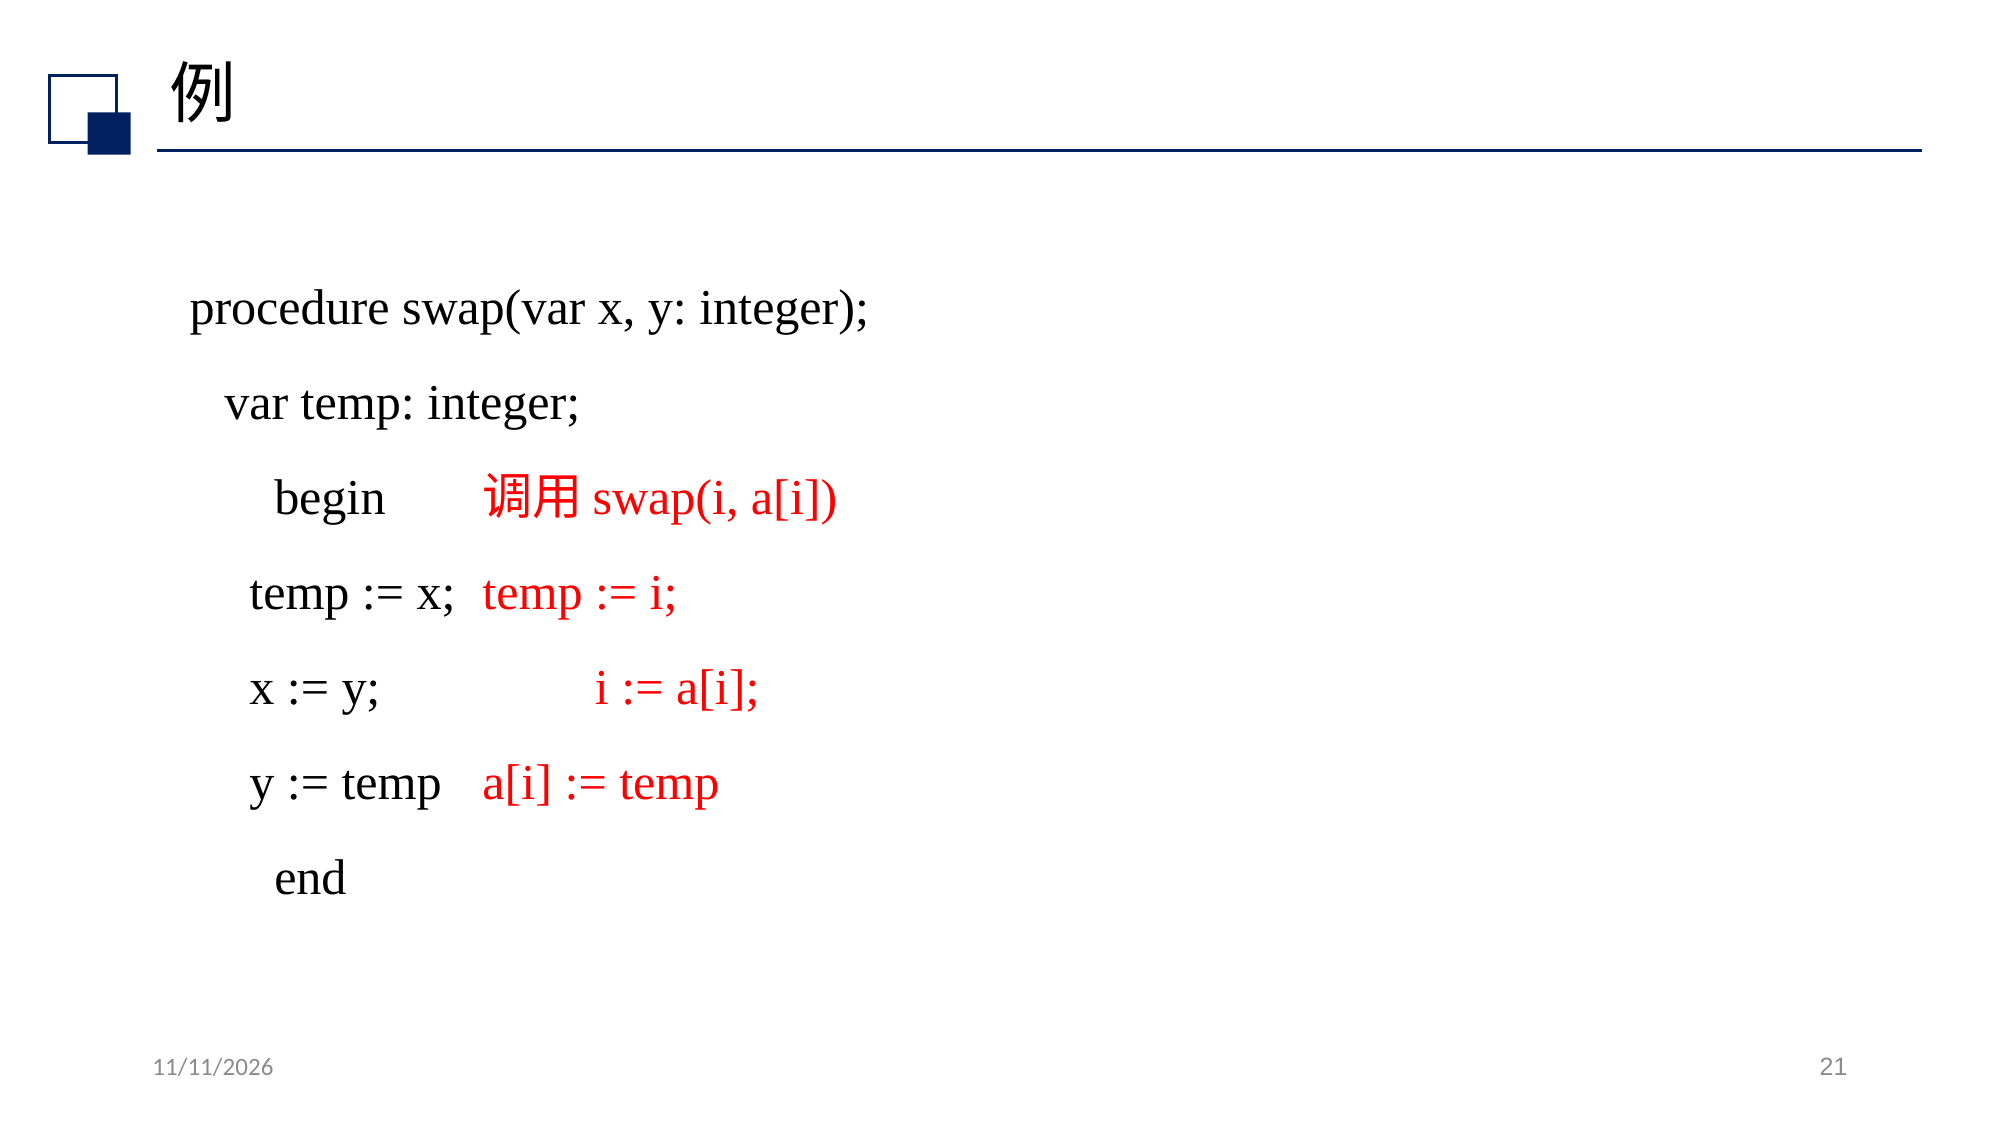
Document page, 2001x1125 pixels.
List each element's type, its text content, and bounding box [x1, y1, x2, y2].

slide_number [137, 1042, 588, 1103]
list procedure swap(var x, y: integer); var temp: integer; begin 调用swap(i, a[i]) temp := x; temp := i; x := y; i := a[i]; y := temp a[i] := temp end [174, 236, 1780, 914]
title 例 [154, 50, 1880, 143]
slide_number 21 [1412, 1042, 1863, 1103]
